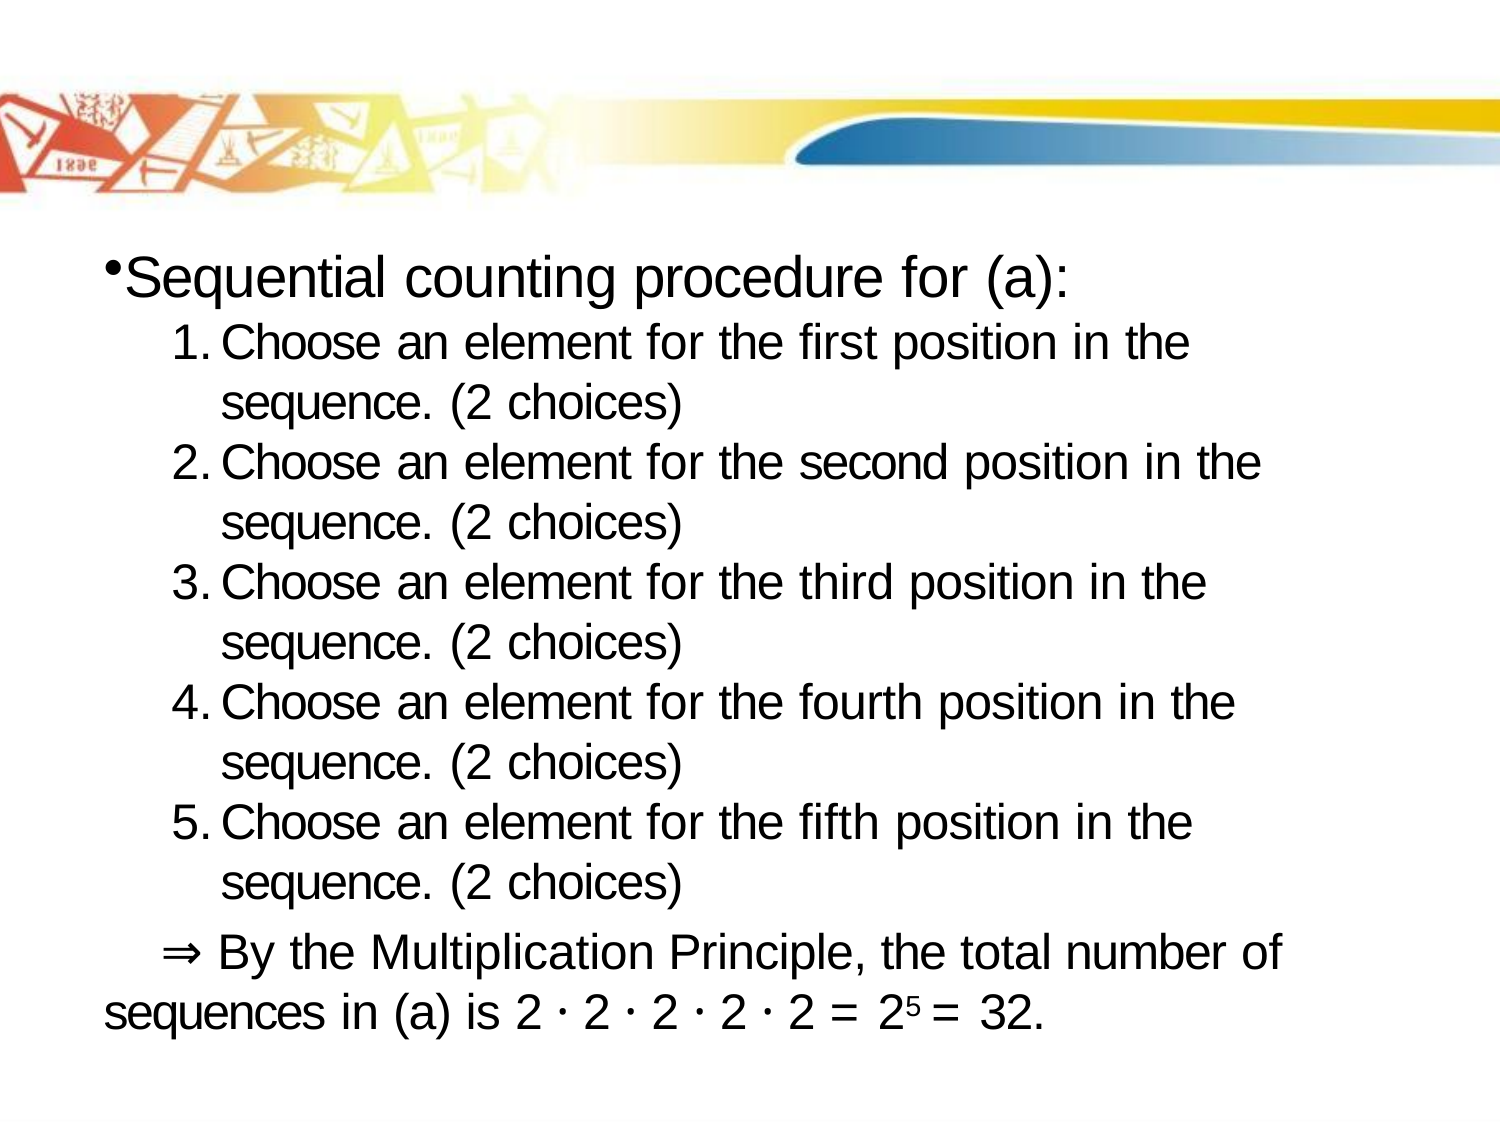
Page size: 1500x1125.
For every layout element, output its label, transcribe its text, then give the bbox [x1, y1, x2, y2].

list Sequential counting procedure for (a): Choose an element for the first position in the sequence. (2 choices) Choose an element for the second position in the sequence. (2 choices) Choose an element for the third position in the sequence. (2 choices) Choose an element for the fourth position in the sequence. (2 choices) Choose an element for the fifth position in the sequence. (2 choices) ⇒ By the Multiplication Principle, the total number of sequences in (a) is 2 · 2 · 2 · 2 · 2 = 25 = 32. [88, 231, 1425, 1083]
picture [0, 0, 1500, 1125]
